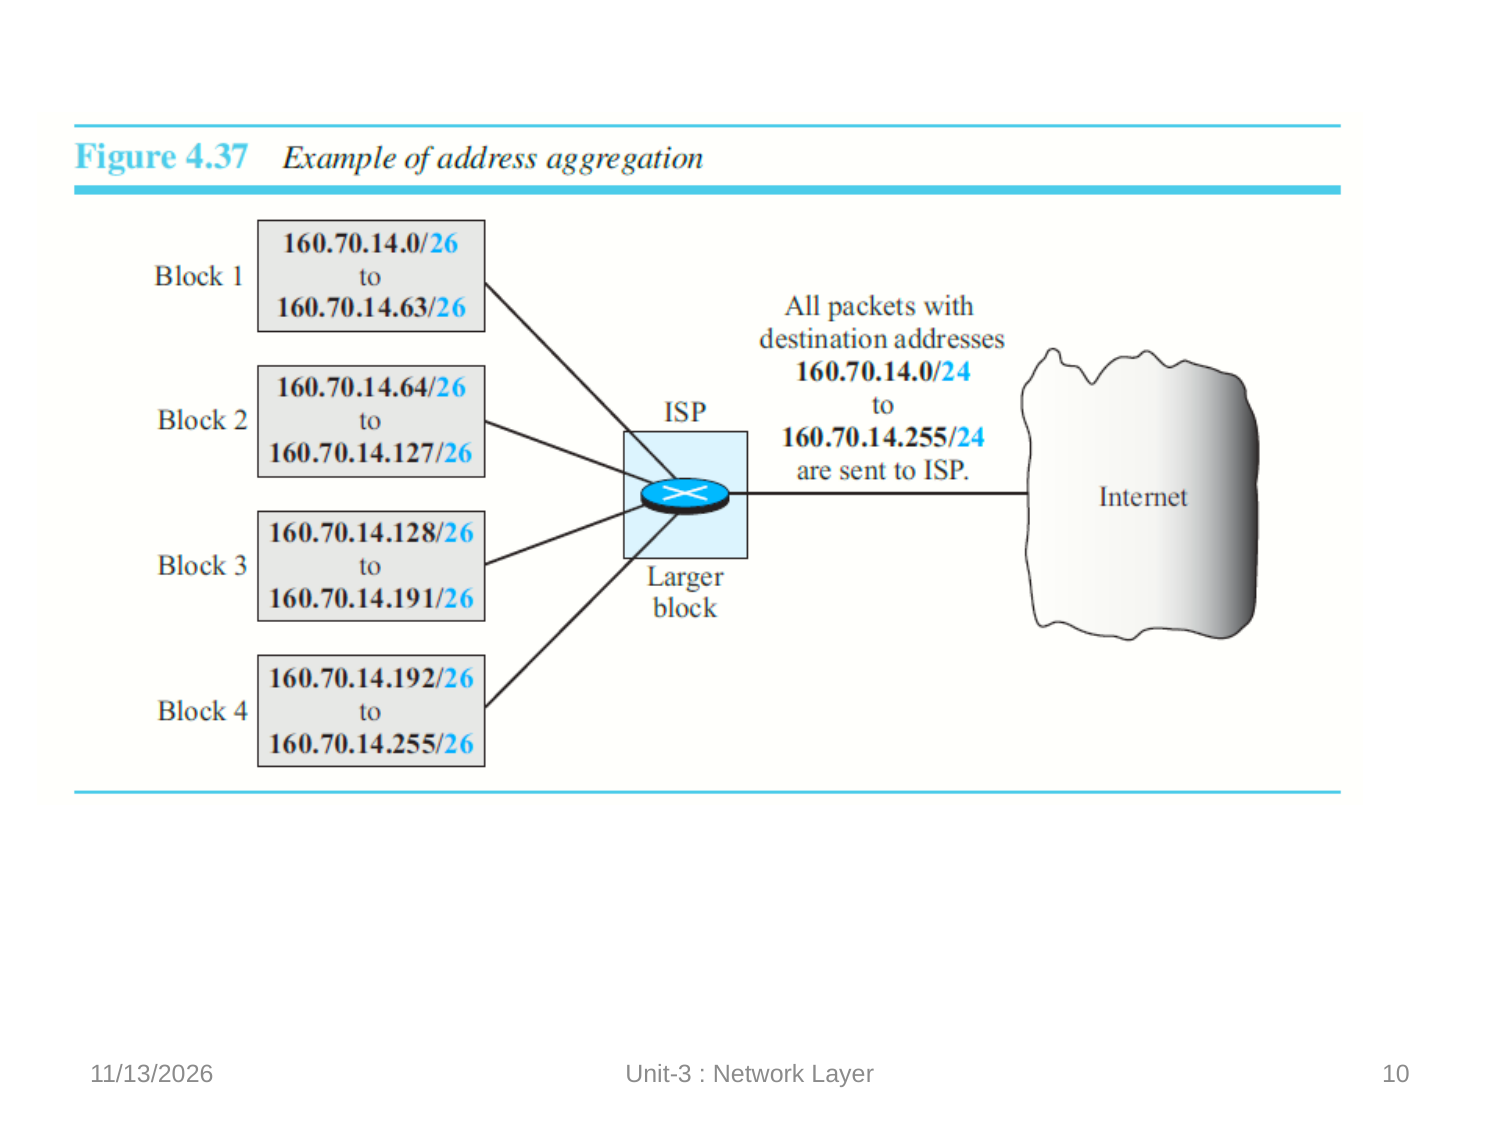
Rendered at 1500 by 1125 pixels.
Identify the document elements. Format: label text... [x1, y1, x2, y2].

footer Unit-3 : Network Layer [512, 1042, 988, 1103]
slide_number 10 [1074, 1042, 1425, 1103]
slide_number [75, 1042, 425, 1103]
picture [37, 112, 1363, 805]
